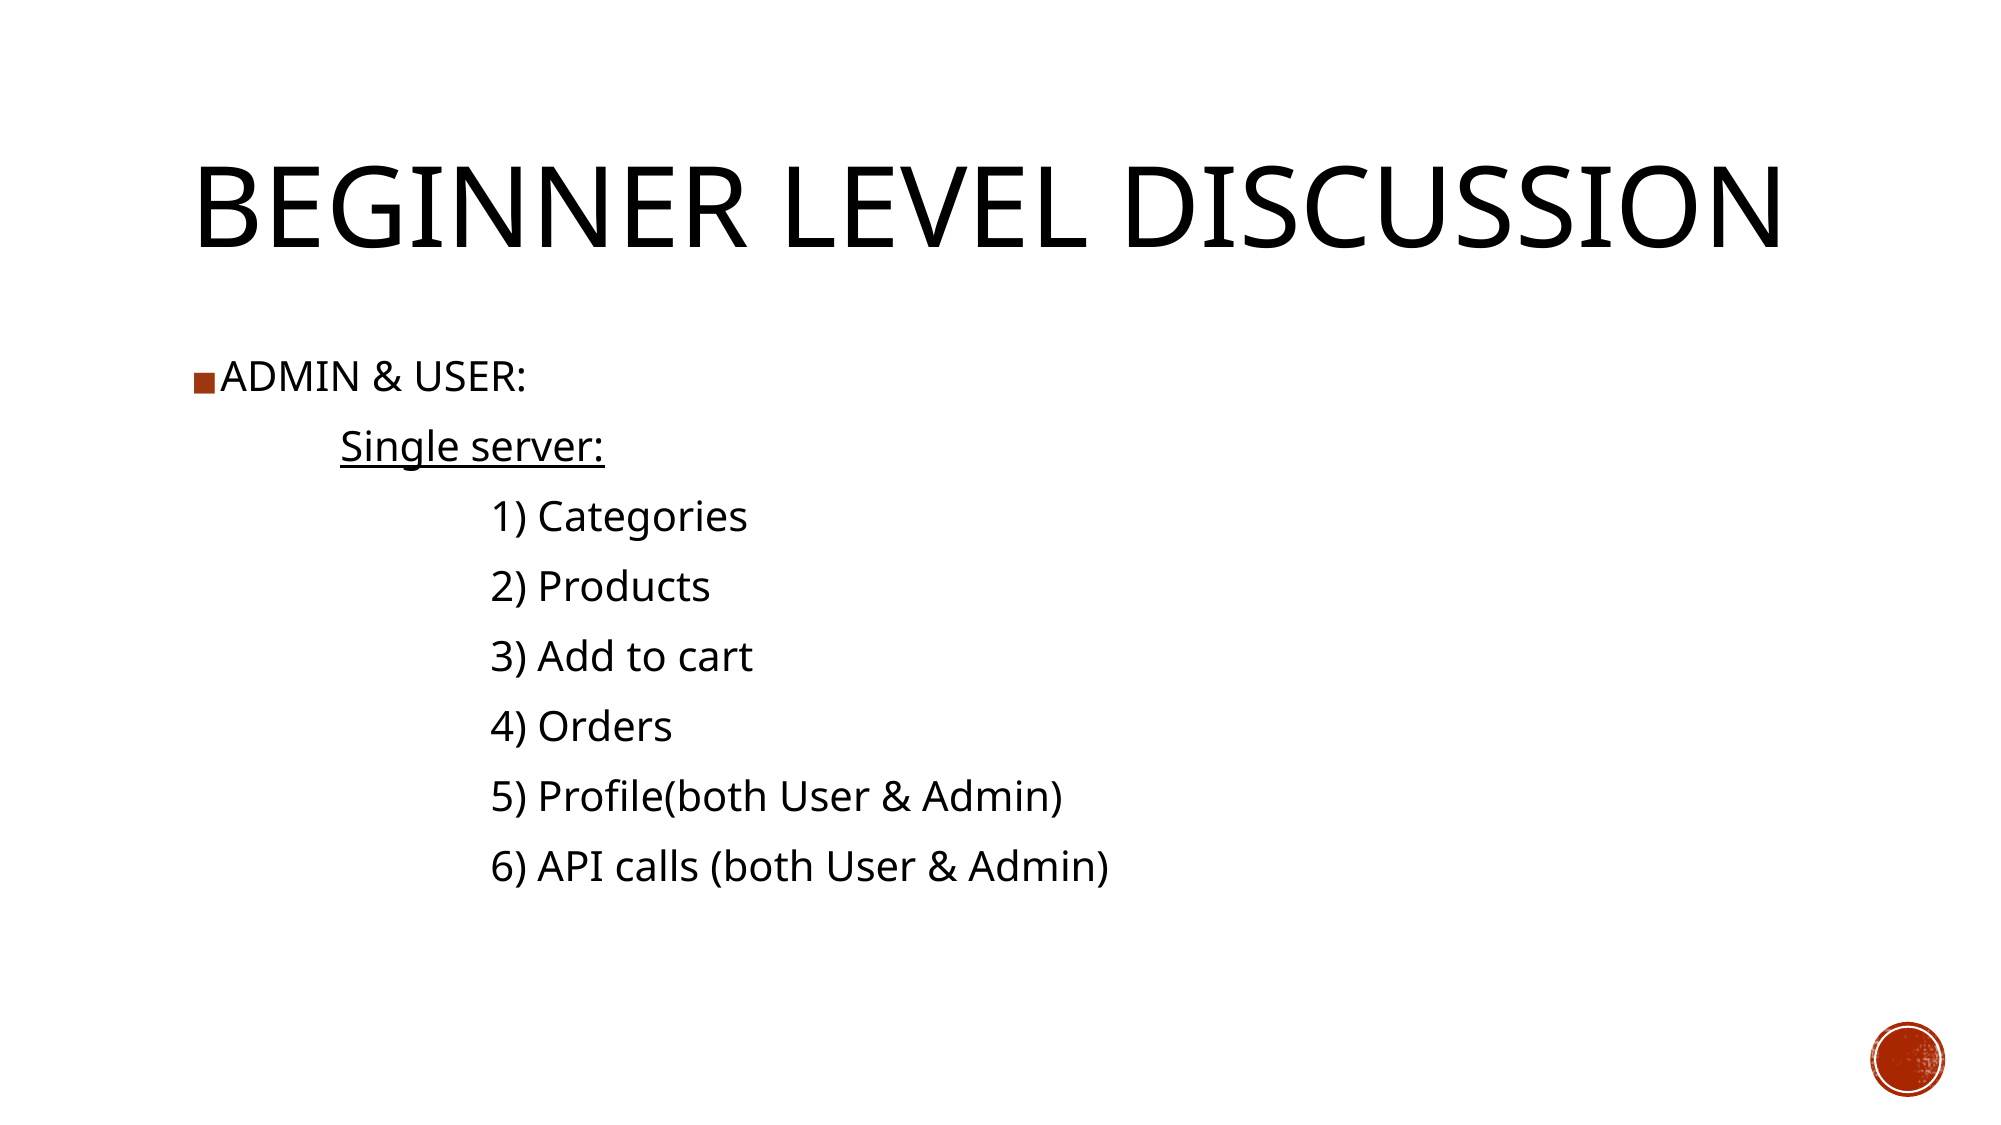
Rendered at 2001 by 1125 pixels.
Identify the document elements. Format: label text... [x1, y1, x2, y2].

picture [1870, 1021, 1946, 1097]
list ADMIN & USER: Single server: 1) Categories 2) Products 3) Add to cart 4) Orders 5) Profile(both User & Admin) 6) API calls (both User & Admin) [175, 348, 1826, 1013]
title BEGINNER LEVEL DISCUSSION [175, 79, 1826, 344]
